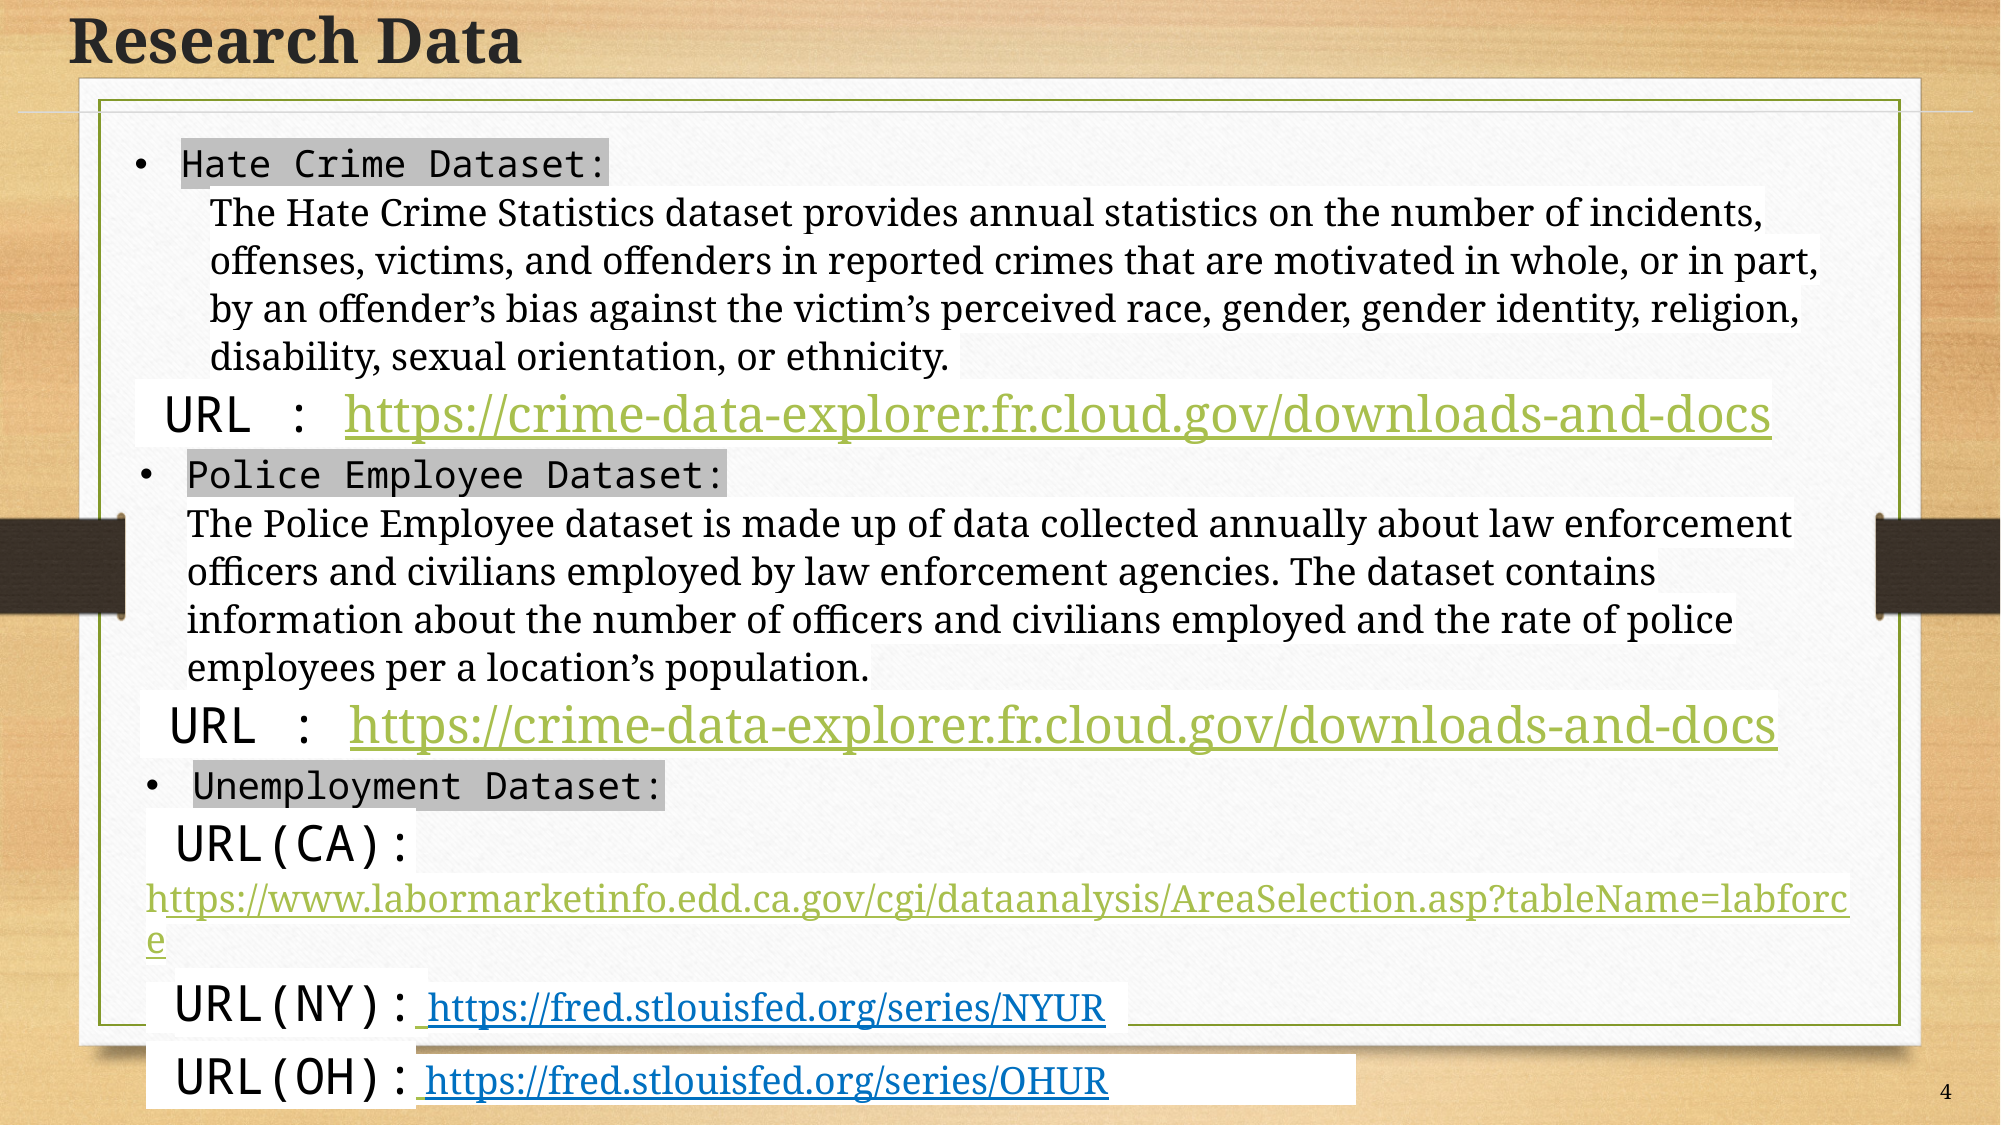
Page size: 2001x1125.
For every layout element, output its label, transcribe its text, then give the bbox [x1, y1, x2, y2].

text_box Unemployment Dataset: URL(CA):https://www.labormarketinfo.edd.ca.gov/cgi/dataanalysis/AreaSelection.asp?tableName=labforce URL(NY): https://fred.stlouisfed.org/series/NYUR URL(OH): https://fred.stlouisfed.org/series/OHUR [130, 751, 1875, 1071]
slide_number 4 [1500, 1062, 1967, 1123]
picture [0, 0, 2001, 1125]
title Research Data [53, 15, 1840, 95]
text_box Hate Crime Dataset: The Hate Crime Statistics dataset provides annual statistics on the number of incidents, offenses, victims, and offenders in reported crimes that are motivated in whole, or in part, by an offender’s bias against the victim’s perceived race, gender, gender identity, religion, disability, sexual orientation, or ethnicity. URL : https://crime-data-explorer.fr.cloud.gov/downloads-and-docs [119, 129, 1886, 459]
text_box Police Employee Dataset: The Police Employee dataset is made up of data collected annually about law enforcement officers and civilians employed by law enforcement agencies. The dataset contains information about the number of officers and civilians employed and the rate of police employees per a location’s population. URL : https://crime-data-explorer.fr.cloud.gov/downloads-and-docs [125, 440, 1892, 770]
